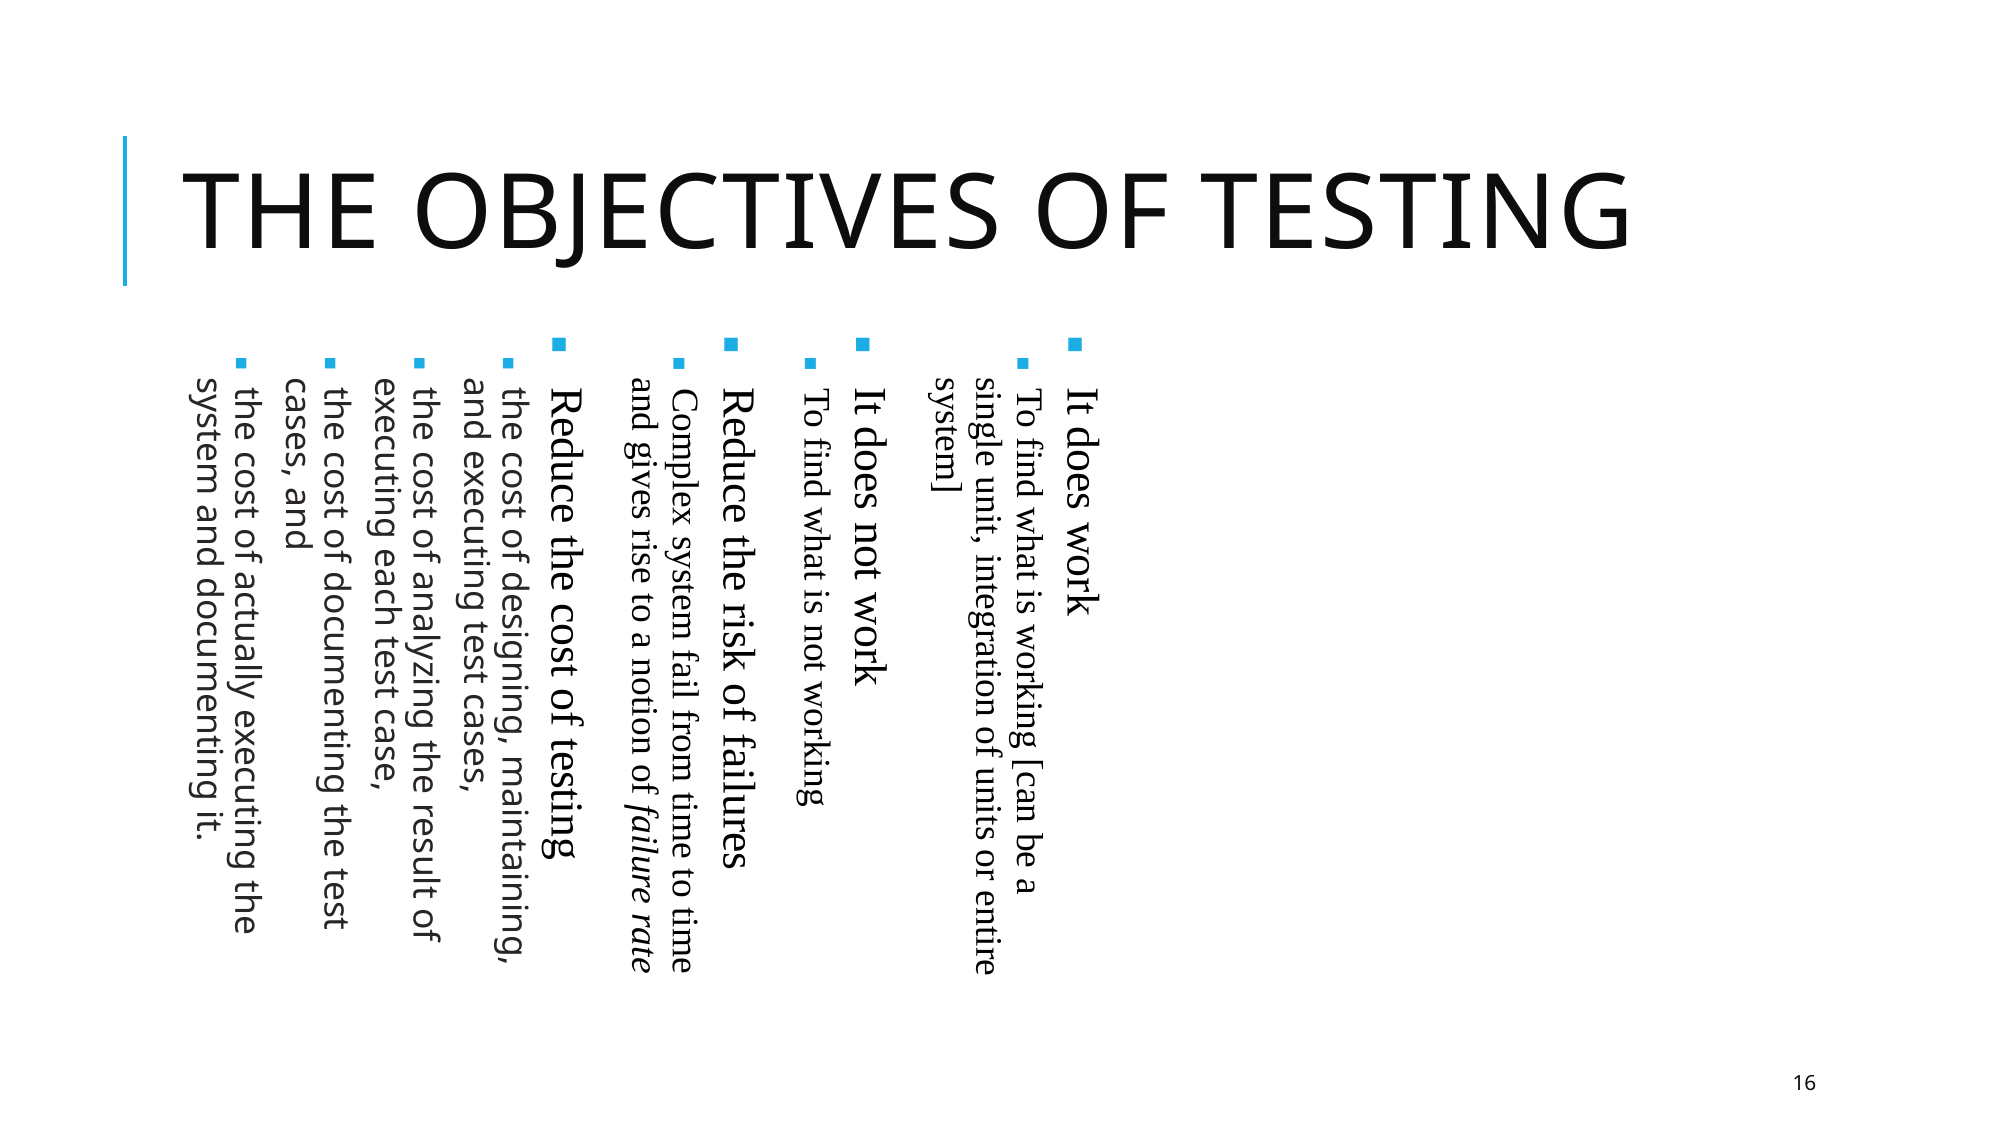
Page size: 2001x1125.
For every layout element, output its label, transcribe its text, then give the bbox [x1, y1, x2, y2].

title The Objectives of Testing [168, 96, 1763, 342]
list It does work To find what is working [can be a single unit, integration of units or entire system] It does not work To find what is not working Reduce the risk of failures Complex system fail from time to time and gives rise to a notion of failure rate Reduce the cost of testing the cost of designing, maintaining, and executing test cases, the cost of analyzing the result of executing each test case, the cost of documenting the test cases, and the cost of actually executing the system and documenting it. [182, 326, 1777, 987]
slide_number 16 [1777, 1061, 1938, 1107]
